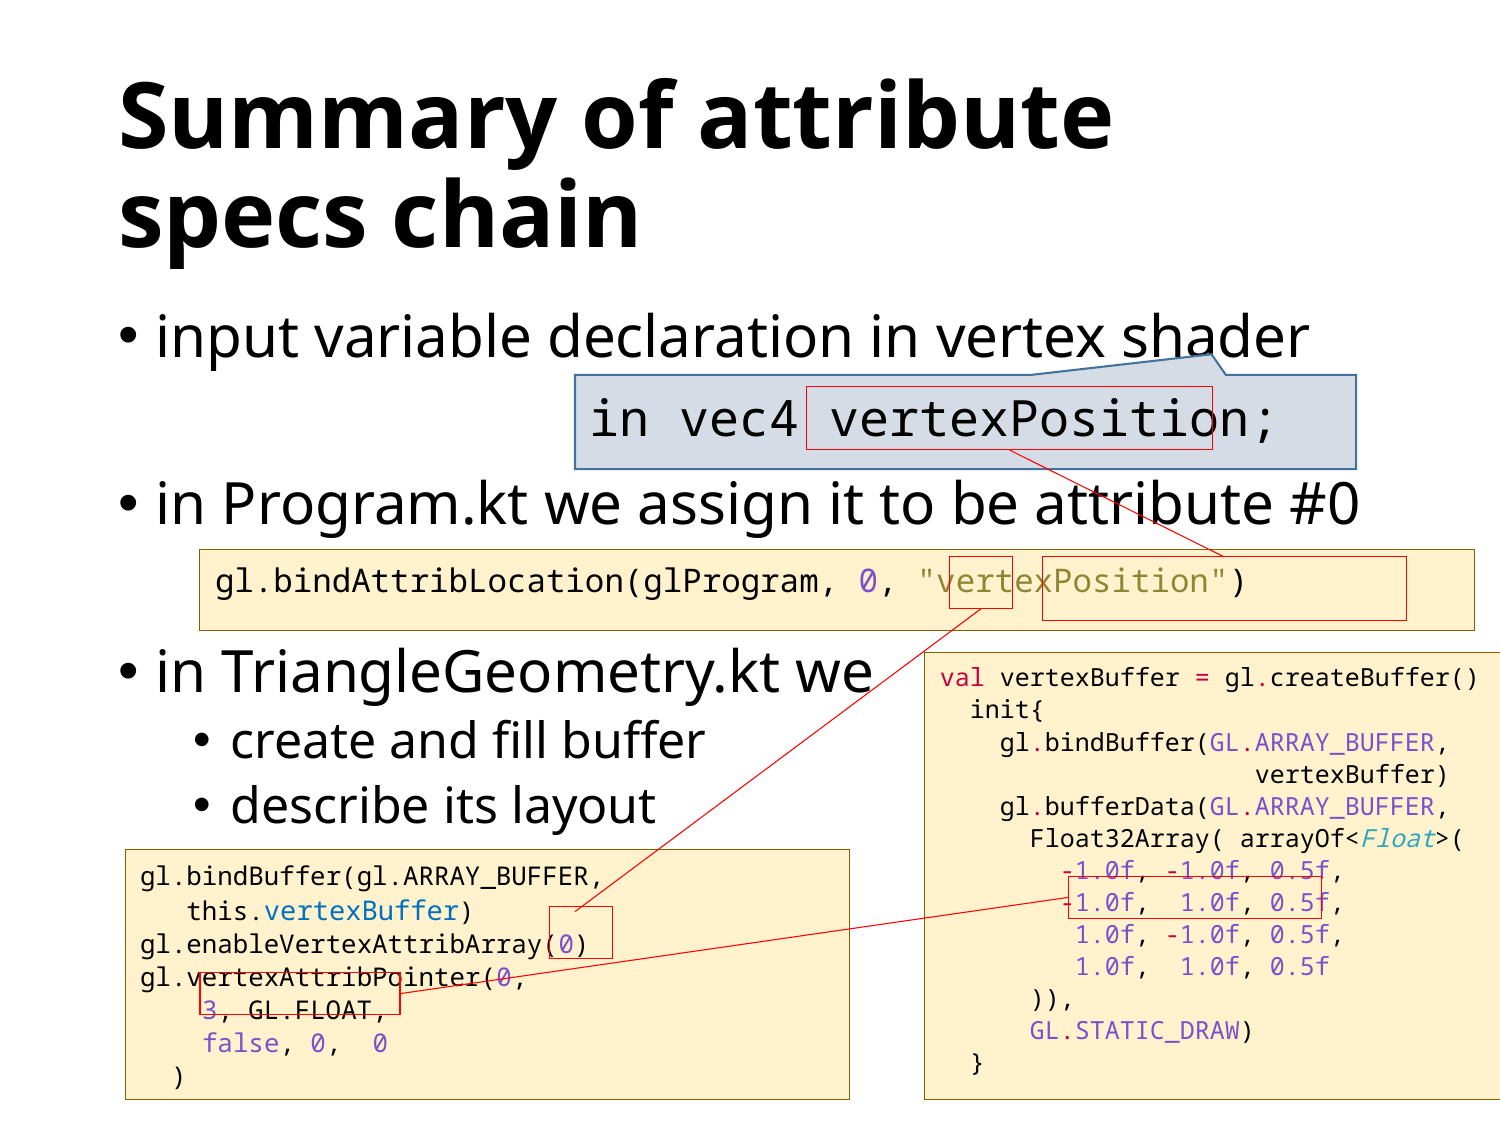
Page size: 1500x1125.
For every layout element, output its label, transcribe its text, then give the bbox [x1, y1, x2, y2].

text_box val vertexBuffer = gl.createBuffer() init{ gl.bindBuffer(GL.ARRAY_BUFFER, vertexBuffer) gl.bufferData(GL.ARRAY_BUFFER, Float32Array( arrayOf<Float>( -1.0f, -1.0f, 0.5f, -1.0f, 1.0f, 0.5f, 1.0f, -1.0f, 0.5f, 1.0f, 1.0f, 0.5f )), GL.STATIC_DRAW) } [924, 652, 1500, 1100]
text_box in vec4 vertexPosition; [573, 353, 1358, 471]
text_box [805, 385, 1213, 451]
text_box [949, 556, 1013, 610]
text_box gl.bindAttribLocation(glProgram, 0, "vertexPosition") [199, 549, 1009, 631]
title Summary of attribute specs chain [103, 59, 1397, 278]
text_box gl.bindAttribLocation(glProgram, 0, "vertexPosition") [982, 549, 1475, 631]
list input variable declaration in vertex shader in Program.kt we assign it to be attribute #0 in TriangleGeometry.kt we create and fill buffer describe its layout [103, 299, 1397, 1114]
text_box [1041, 556, 1407, 621]
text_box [399, 897, 1069, 994]
text_box [1068, 875, 1323, 920]
text_box gl.bindBuffer(gl.ARRAY_BUFFER, this.vertexBuffer) gl.enableVertexAttribArray(0) gl.vertexAttribPointer(0, 3, GL.FLOAT, false, 0, 0 ) [125, 849, 850, 1100]
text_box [574, 608, 982, 912]
text_box [199, 971, 401, 1016]
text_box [1009, 449, 1225, 557]
